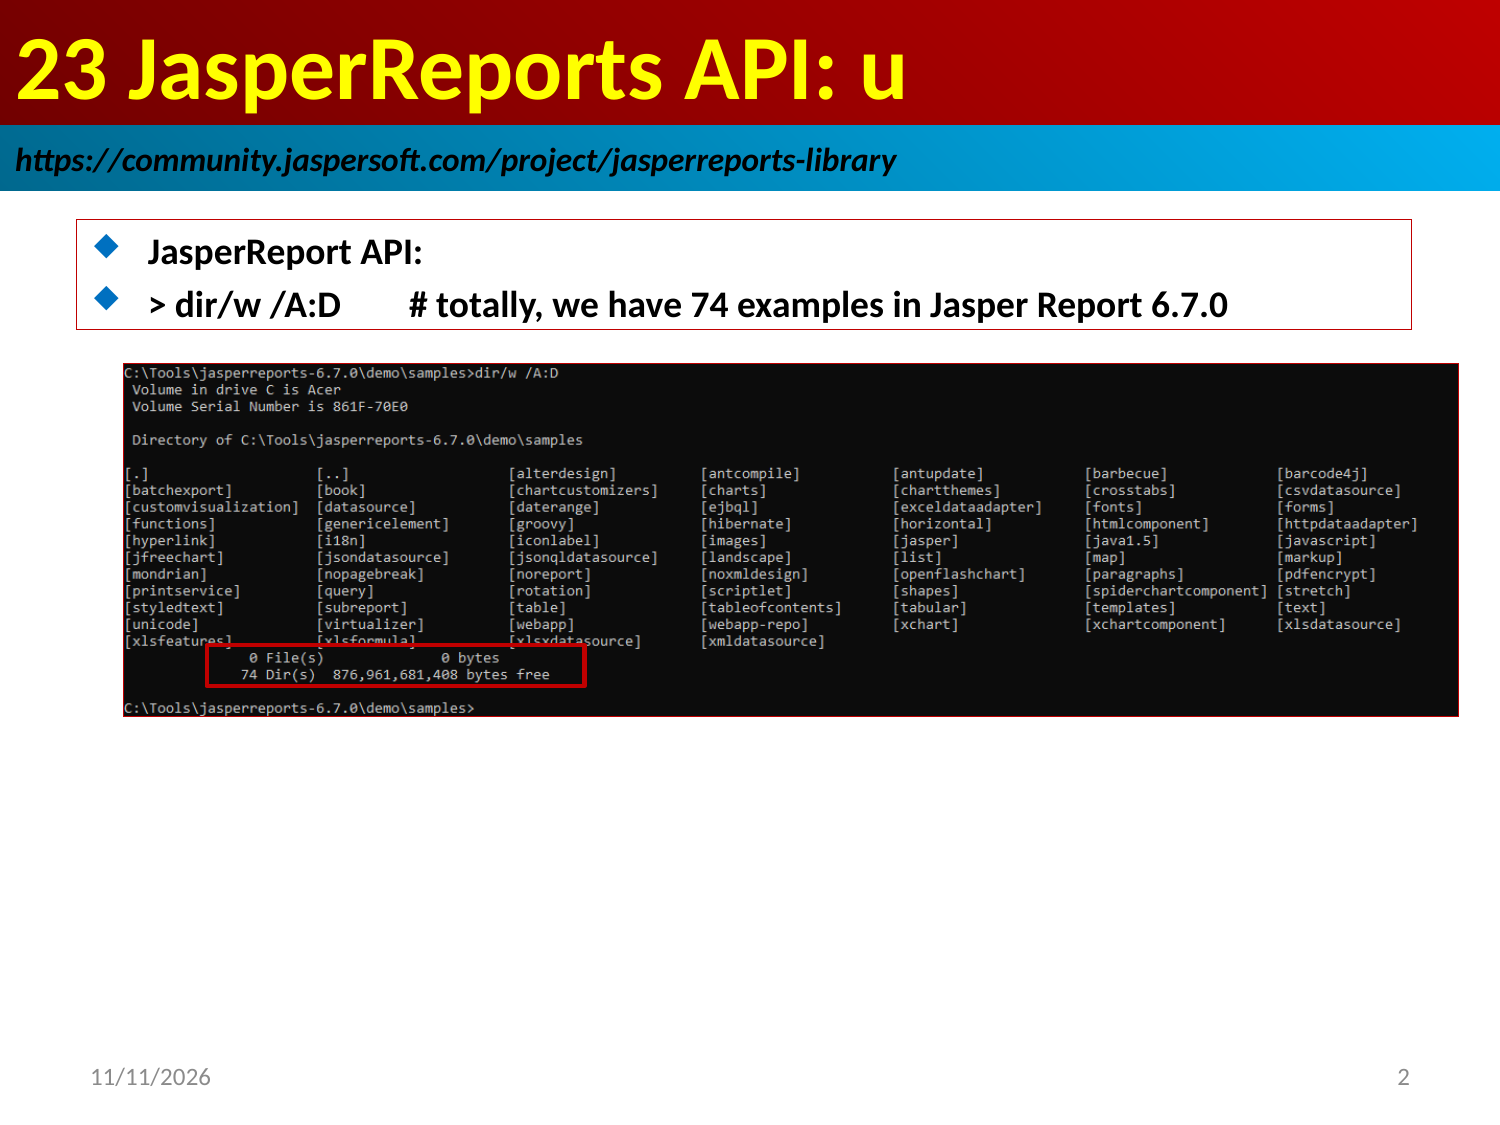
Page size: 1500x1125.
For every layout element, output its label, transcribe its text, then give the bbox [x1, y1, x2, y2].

picture [123, 363, 1459, 717]
text_box https://community.jaspersoft.com/project/jasperreports-library [0, 125, 1500, 191]
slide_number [75, 1042, 425, 1109]
title 23 JasperReports API: u [0, 0, 1500, 125]
slide_number 2 [1074, 1042, 1425, 1109]
subtitle JasperReport API: > dir/w /A:D # totally, we have 74 examples in Jasper Report 6.7.0 [76, 219, 1412, 330]
